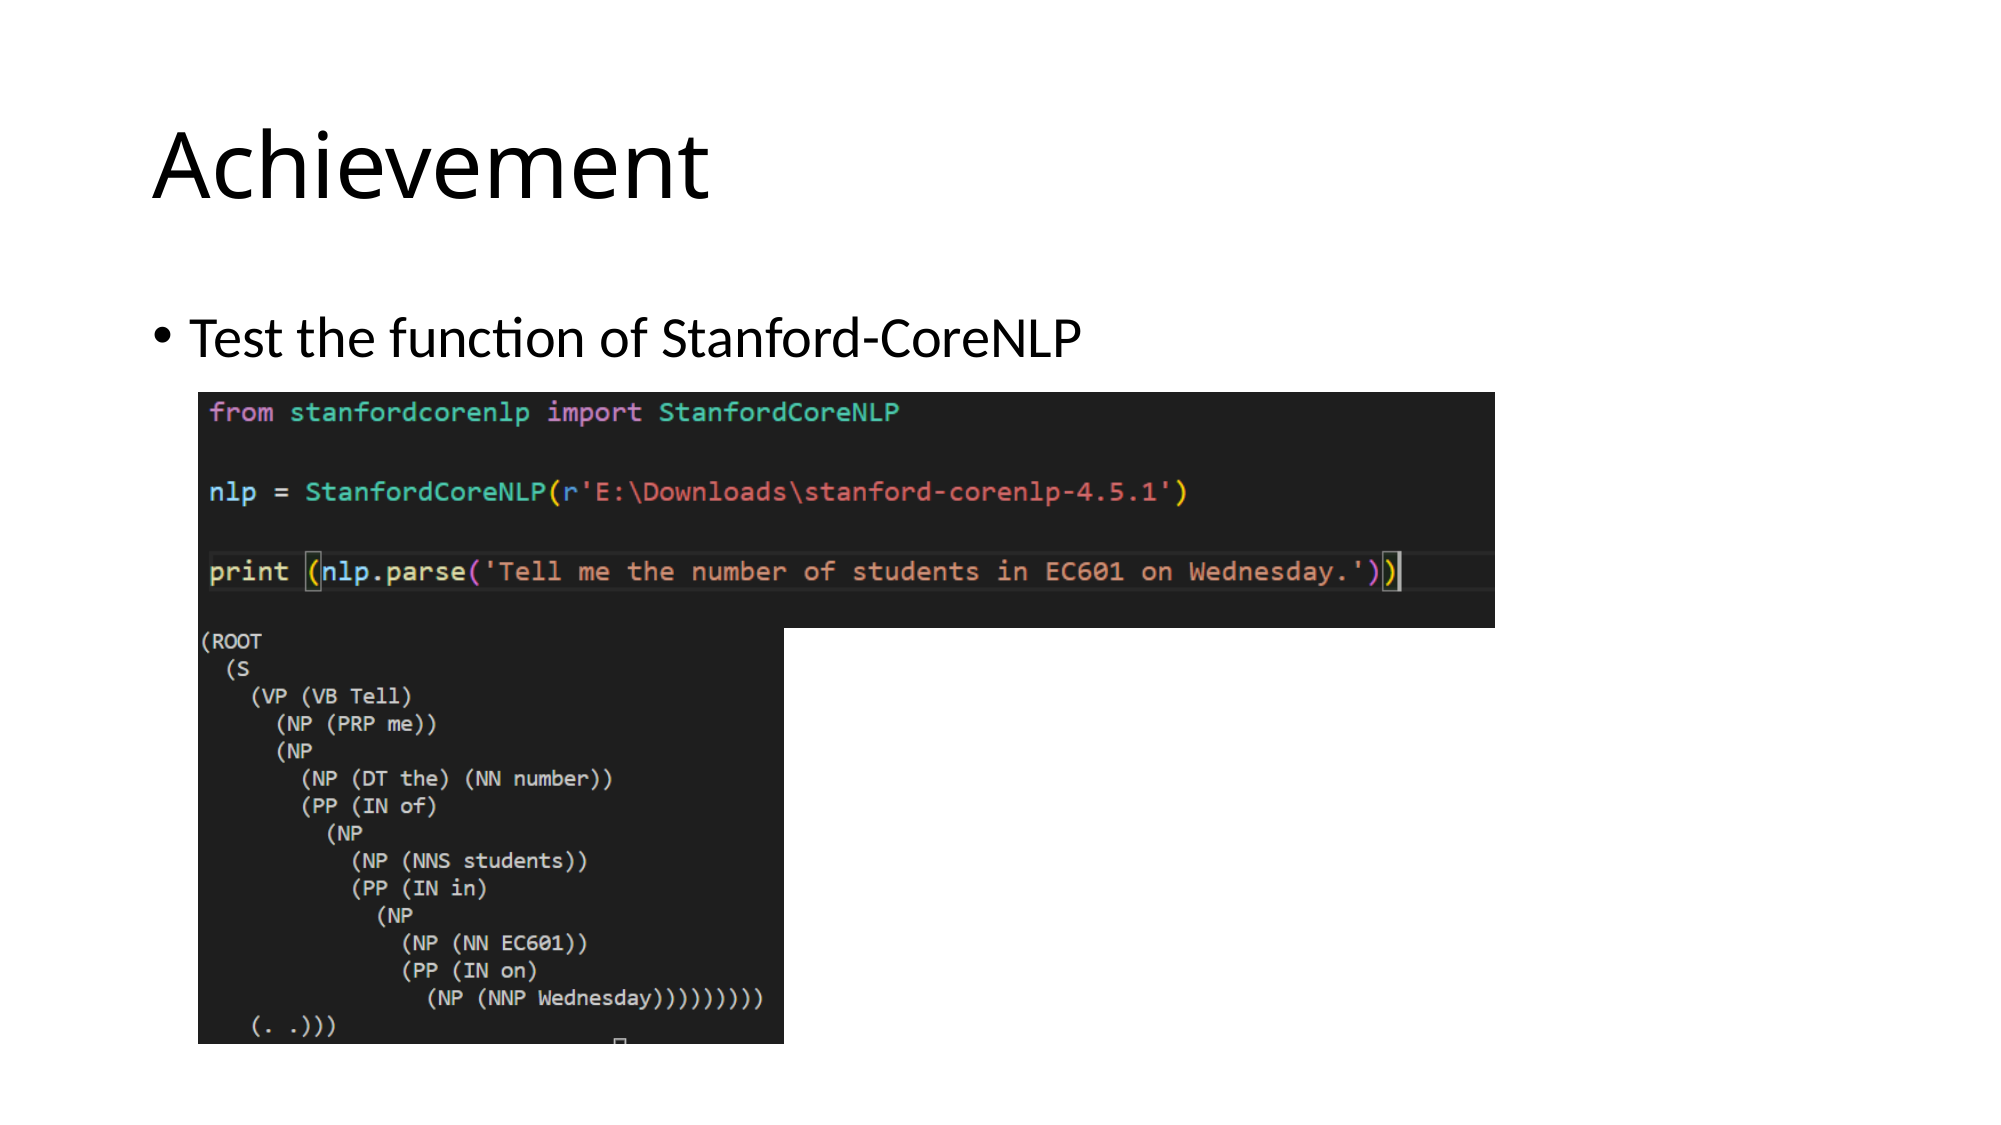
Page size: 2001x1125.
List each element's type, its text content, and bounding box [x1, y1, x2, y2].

title Achievement [137, 59, 1863, 278]
list Test the function of Stanford-CoreNLP [137, 299, 1863, 1014]
picture [198, 392, 1495, 1044]
